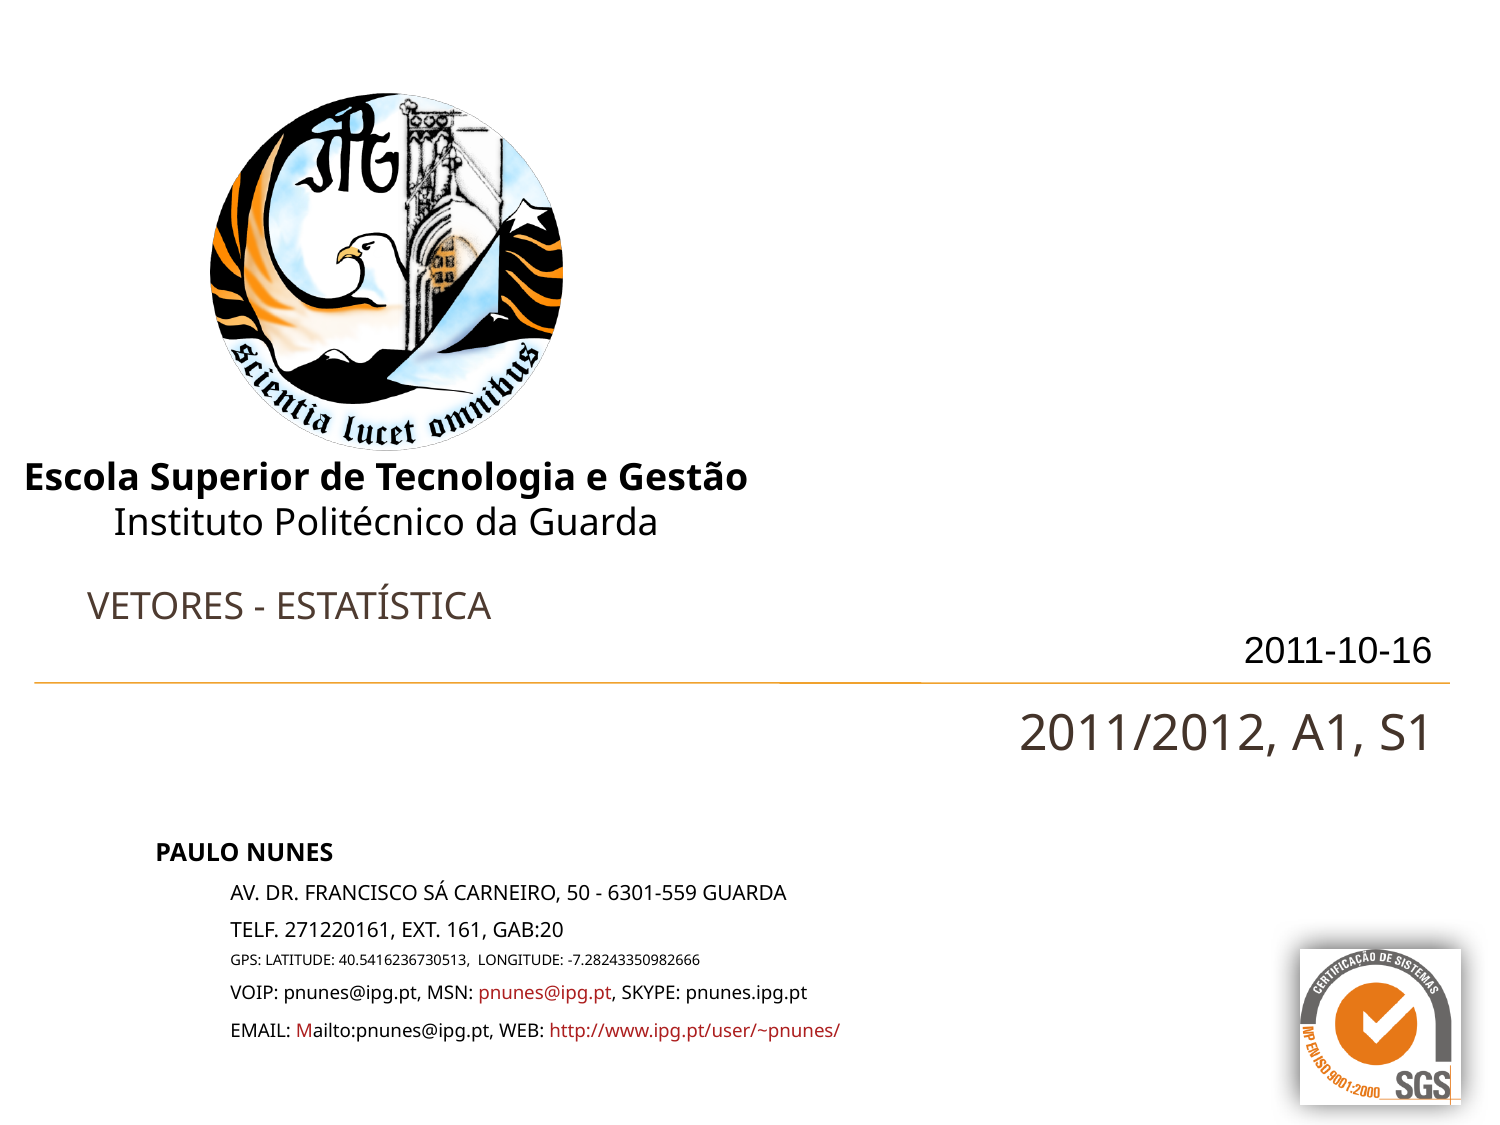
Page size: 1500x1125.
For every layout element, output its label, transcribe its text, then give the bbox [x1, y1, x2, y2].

slide_number 1 [1350, 1061, 1475, 1103]
title vetores - estatística [62, 574, 1450, 680]
text_box 2011-10-16 [1228, 619, 1448, 679]
picture [1300, 949, 1461, 1105]
picture [210, 93, 563, 453]
subtitle 2011/2012, A1, S1 [62, 685, 1450, 768]
